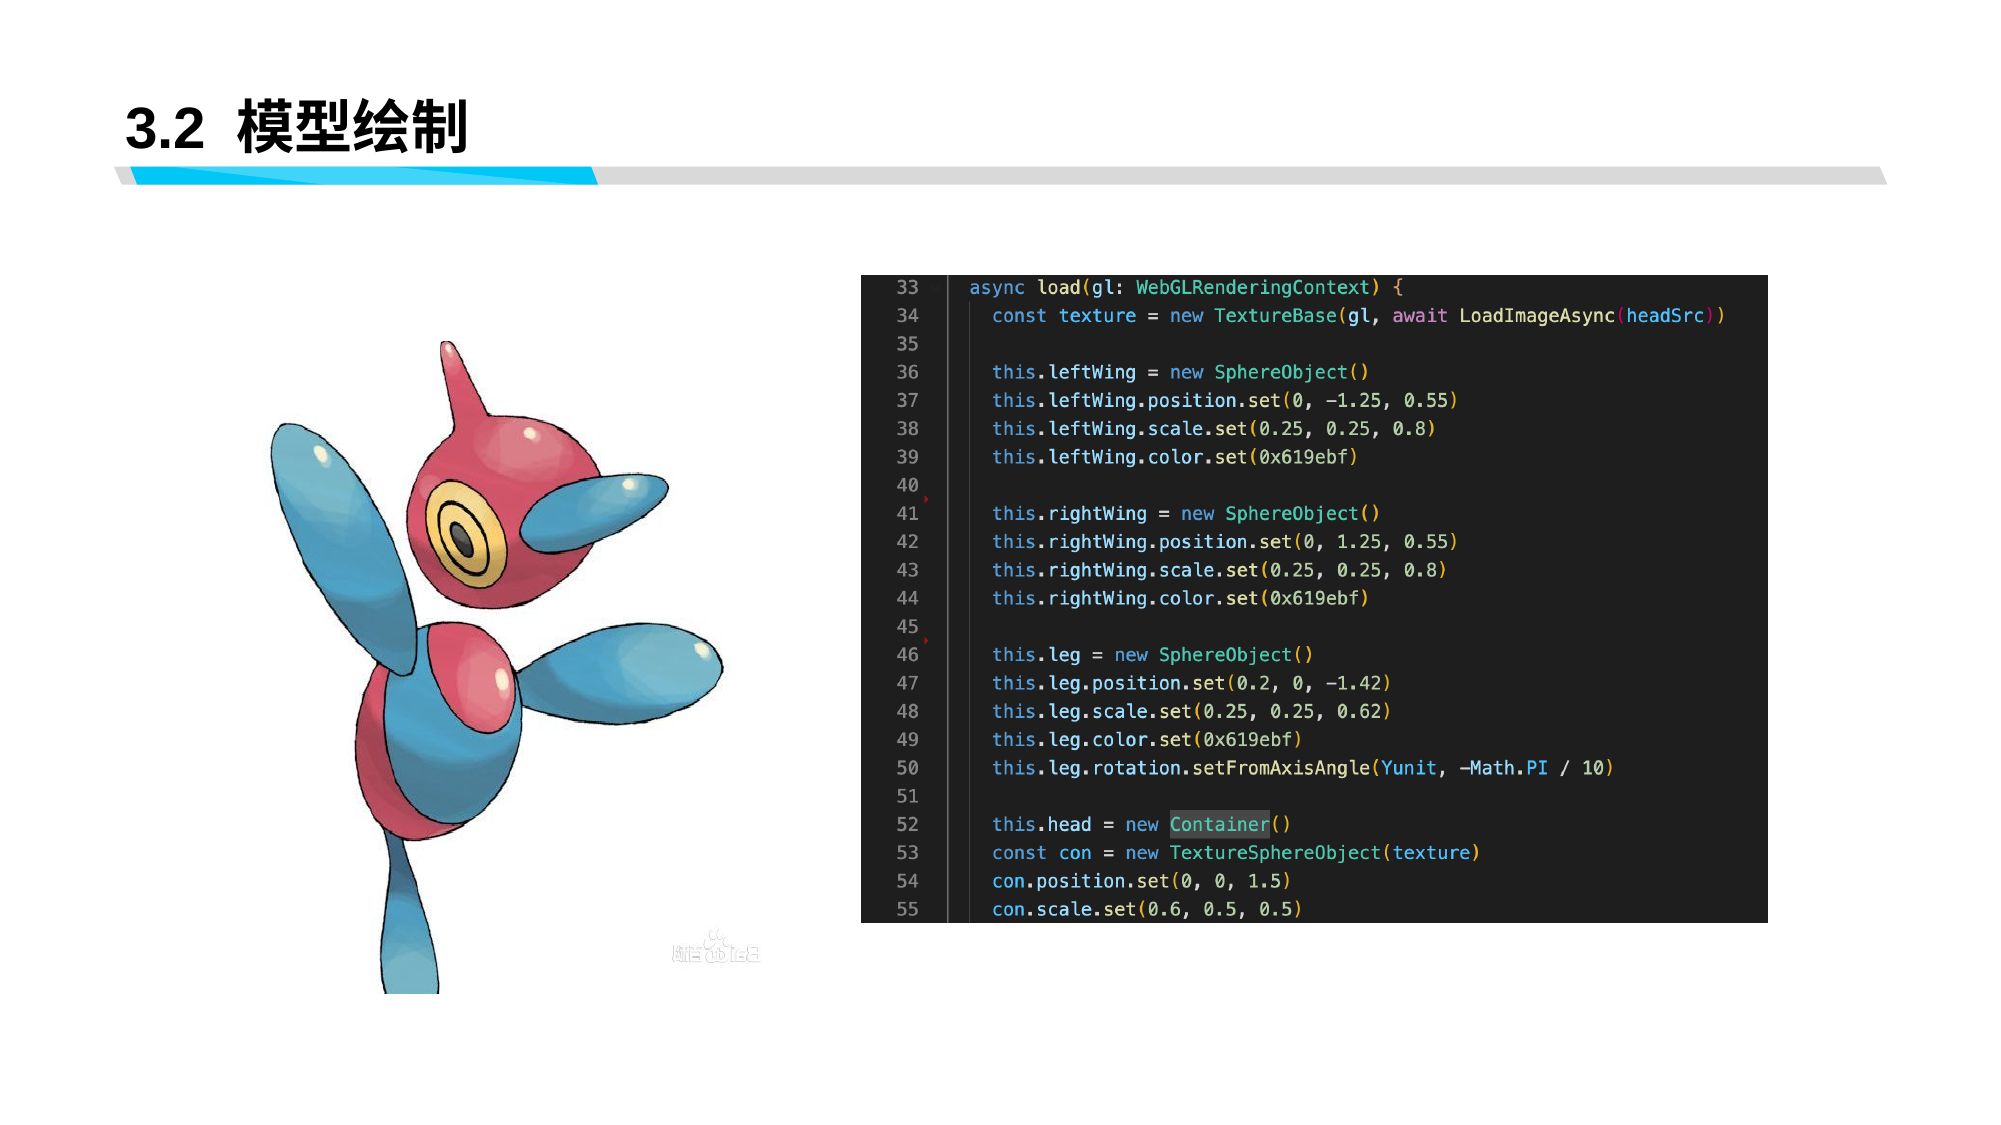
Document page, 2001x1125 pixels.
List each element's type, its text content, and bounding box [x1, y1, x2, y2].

title 3.2 模型绘制 [109, 0, 1890, 169]
picture [211, 341, 785, 994]
picture [861, 275, 1768, 923]
